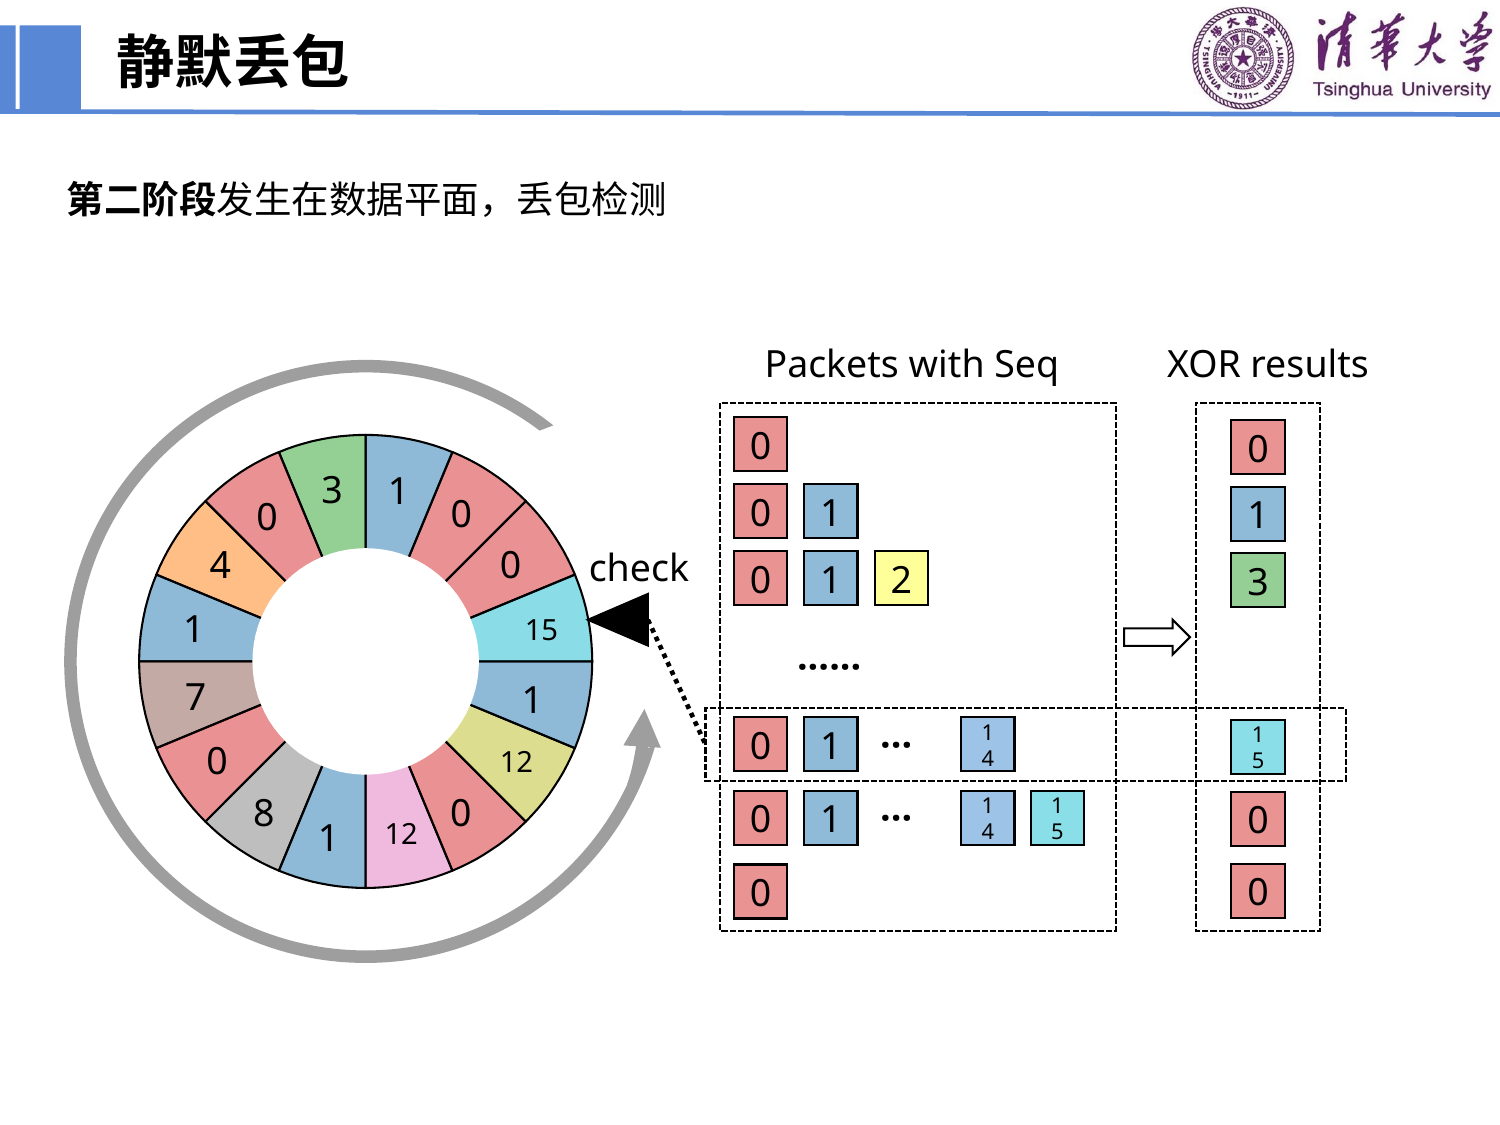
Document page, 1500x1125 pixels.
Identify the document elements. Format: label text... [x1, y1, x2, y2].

text_box 第二阶段发生在数据平面，丢包检测 [51, 168, 1470, 228]
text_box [70, 332, 1399, 957]
title 静默丢包 [101, 19, 1162, 111]
text_box [51, 228, 1448, 1092]
picture [1188, 6, 1496, 111]
